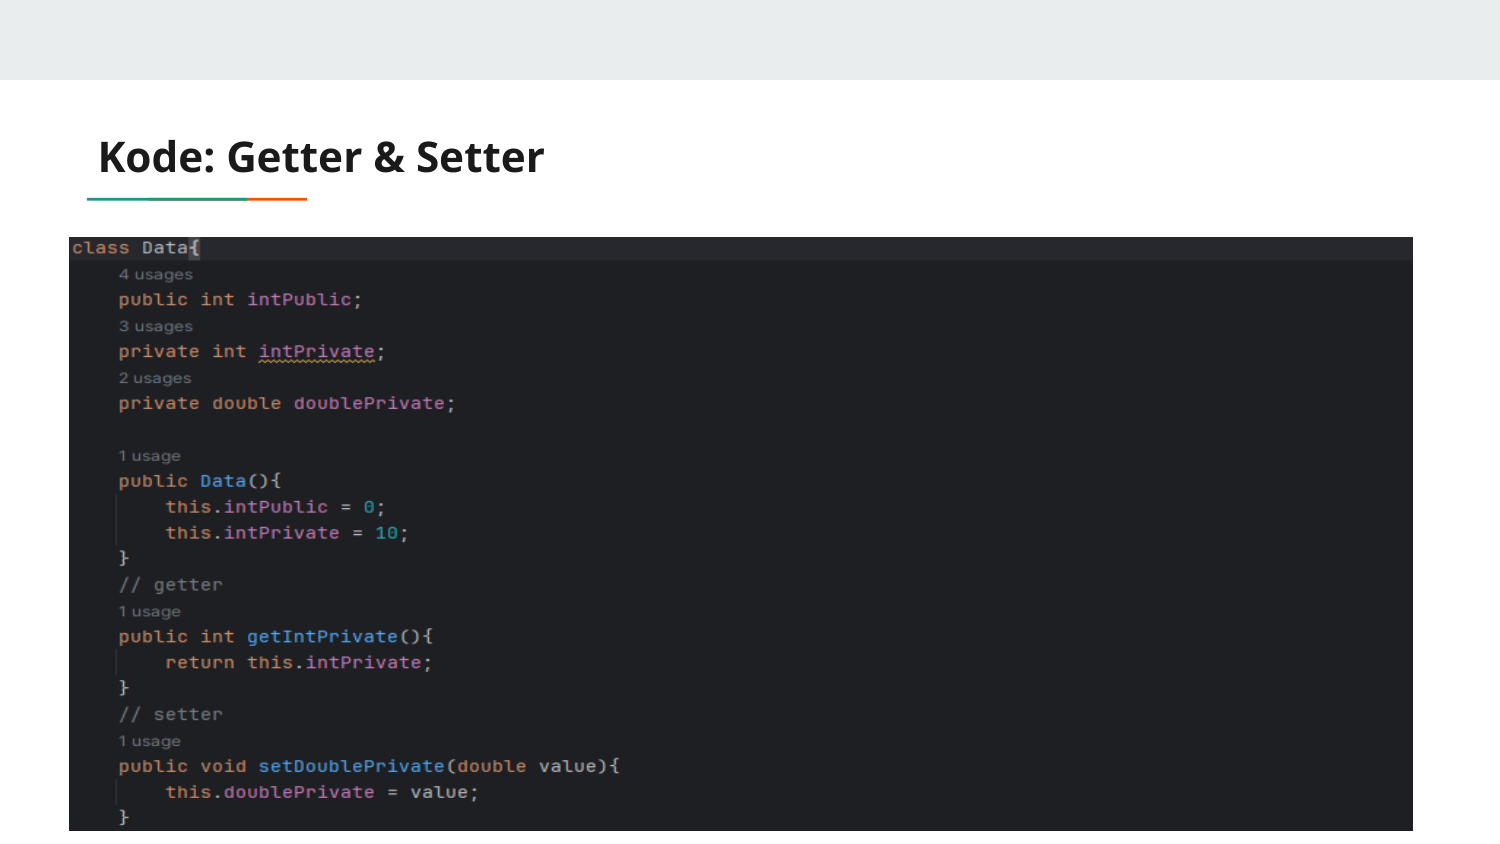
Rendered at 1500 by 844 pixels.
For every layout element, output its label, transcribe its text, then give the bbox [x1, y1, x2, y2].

picture [69, 236, 1413, 832]
title Kode: Getter & Setter [82, 112, 1344, 200]
